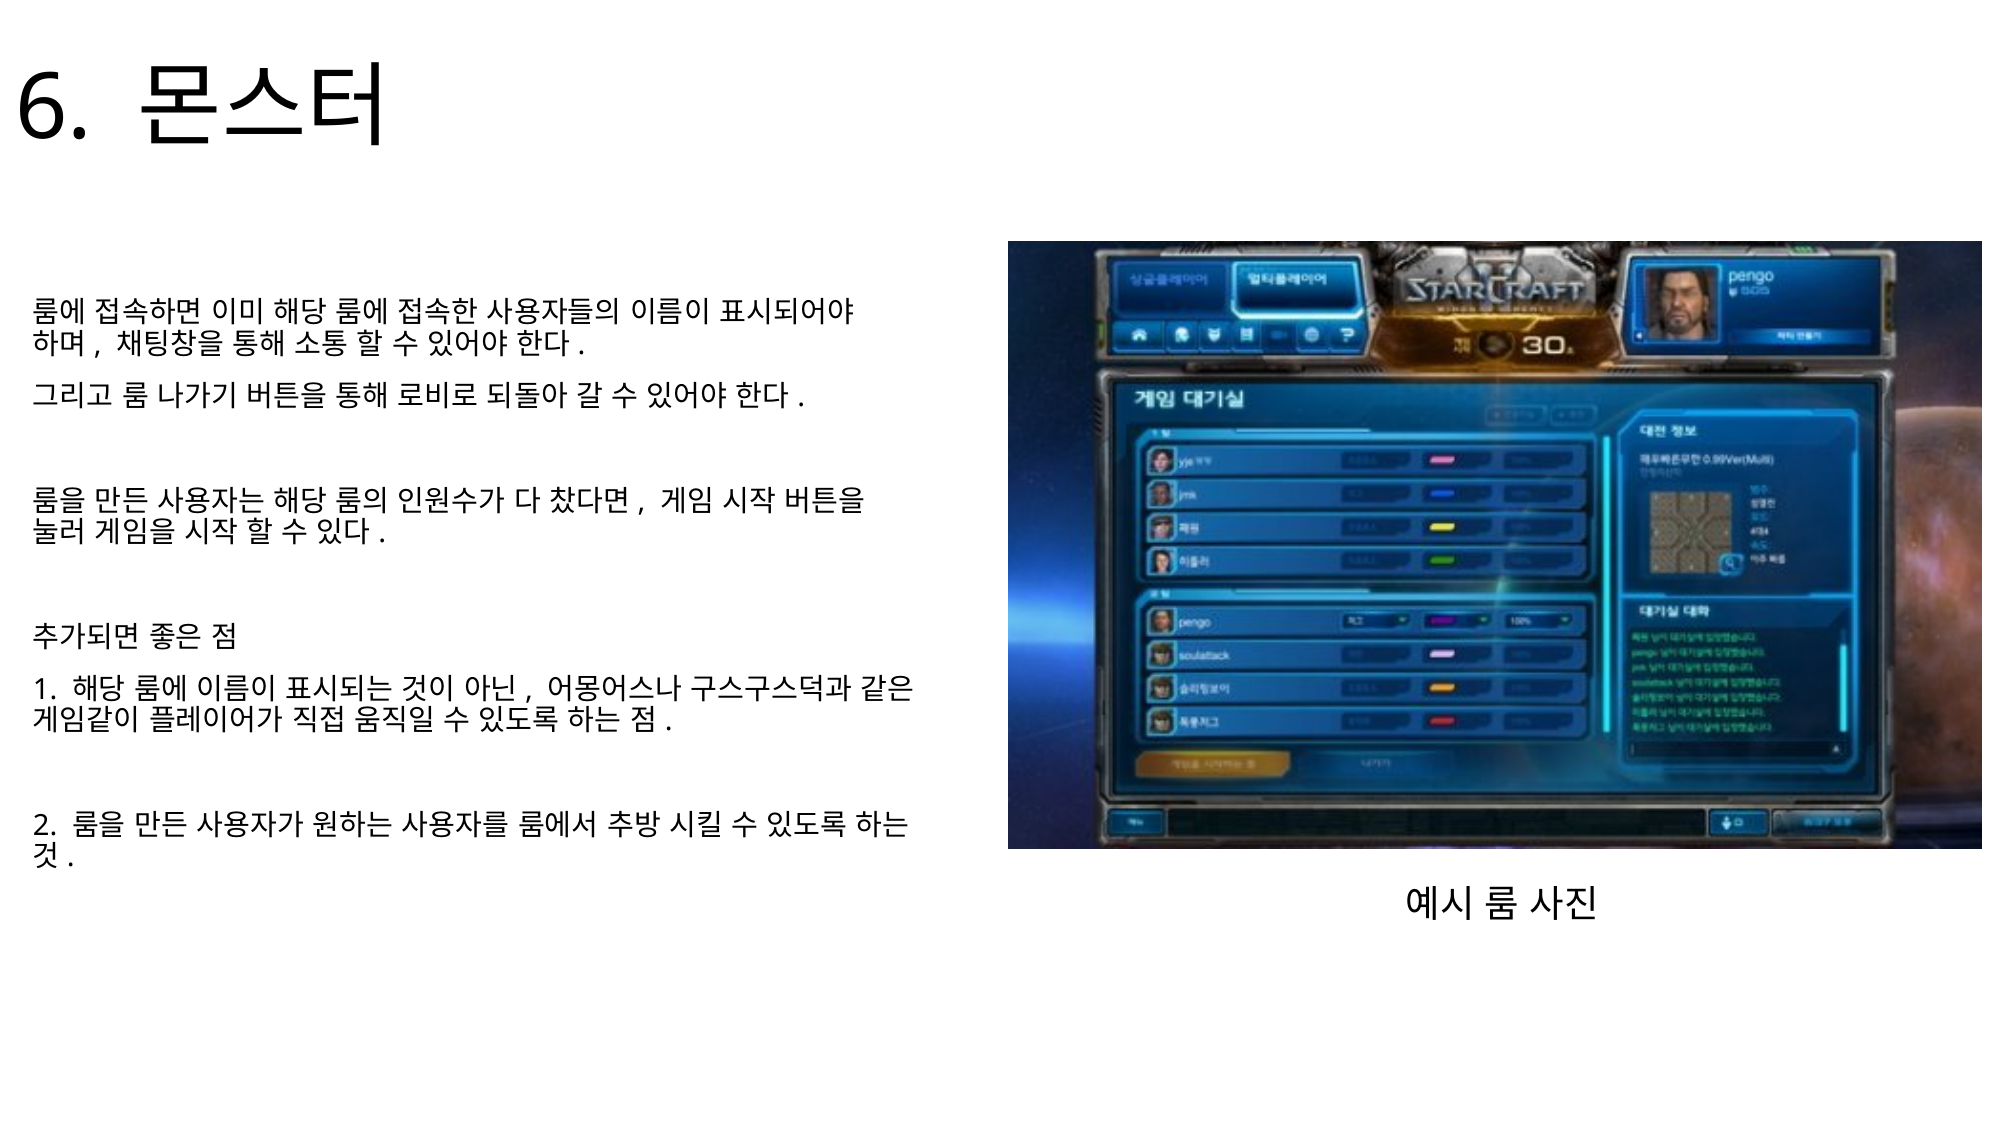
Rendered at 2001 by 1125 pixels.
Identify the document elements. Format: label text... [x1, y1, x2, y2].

title 6. 몬스터 [0, 0, 1725, 218]
list 룸에 접속하면 이미 해당 룸에 접속한 사용자들의 이름이 표시되어야 하며, 채팅창을 통해 소통 할 수 있어야 한다. 그리고 룸 나가기 버튼을 통해 로비로 되돌아 갈 수 있어야 한다. 룸을 만든 사용자는 해당 룸의 인원수가 다 찼다면, 게임 시작 버튼을 눌러 게임을 시작 할 수 있다. 추가되면 좋은 점 1. 해당 룸에 이름이 표시되는 것이 아닌, 어몽어스나 구스구스덕과 같은 게임같이 플레이어가 직접 움직일 수 있도록 하는 점. 2. 룸을 만든 사용자가 원하는 사용자를 룸에서 추방 시킬 수 있도록 하는 것. [18, 290, 931, 934]
text_box 예시 룸 사진 [1390, 873, 1615, 933]
picture [1008, 241, 1982, 849]
